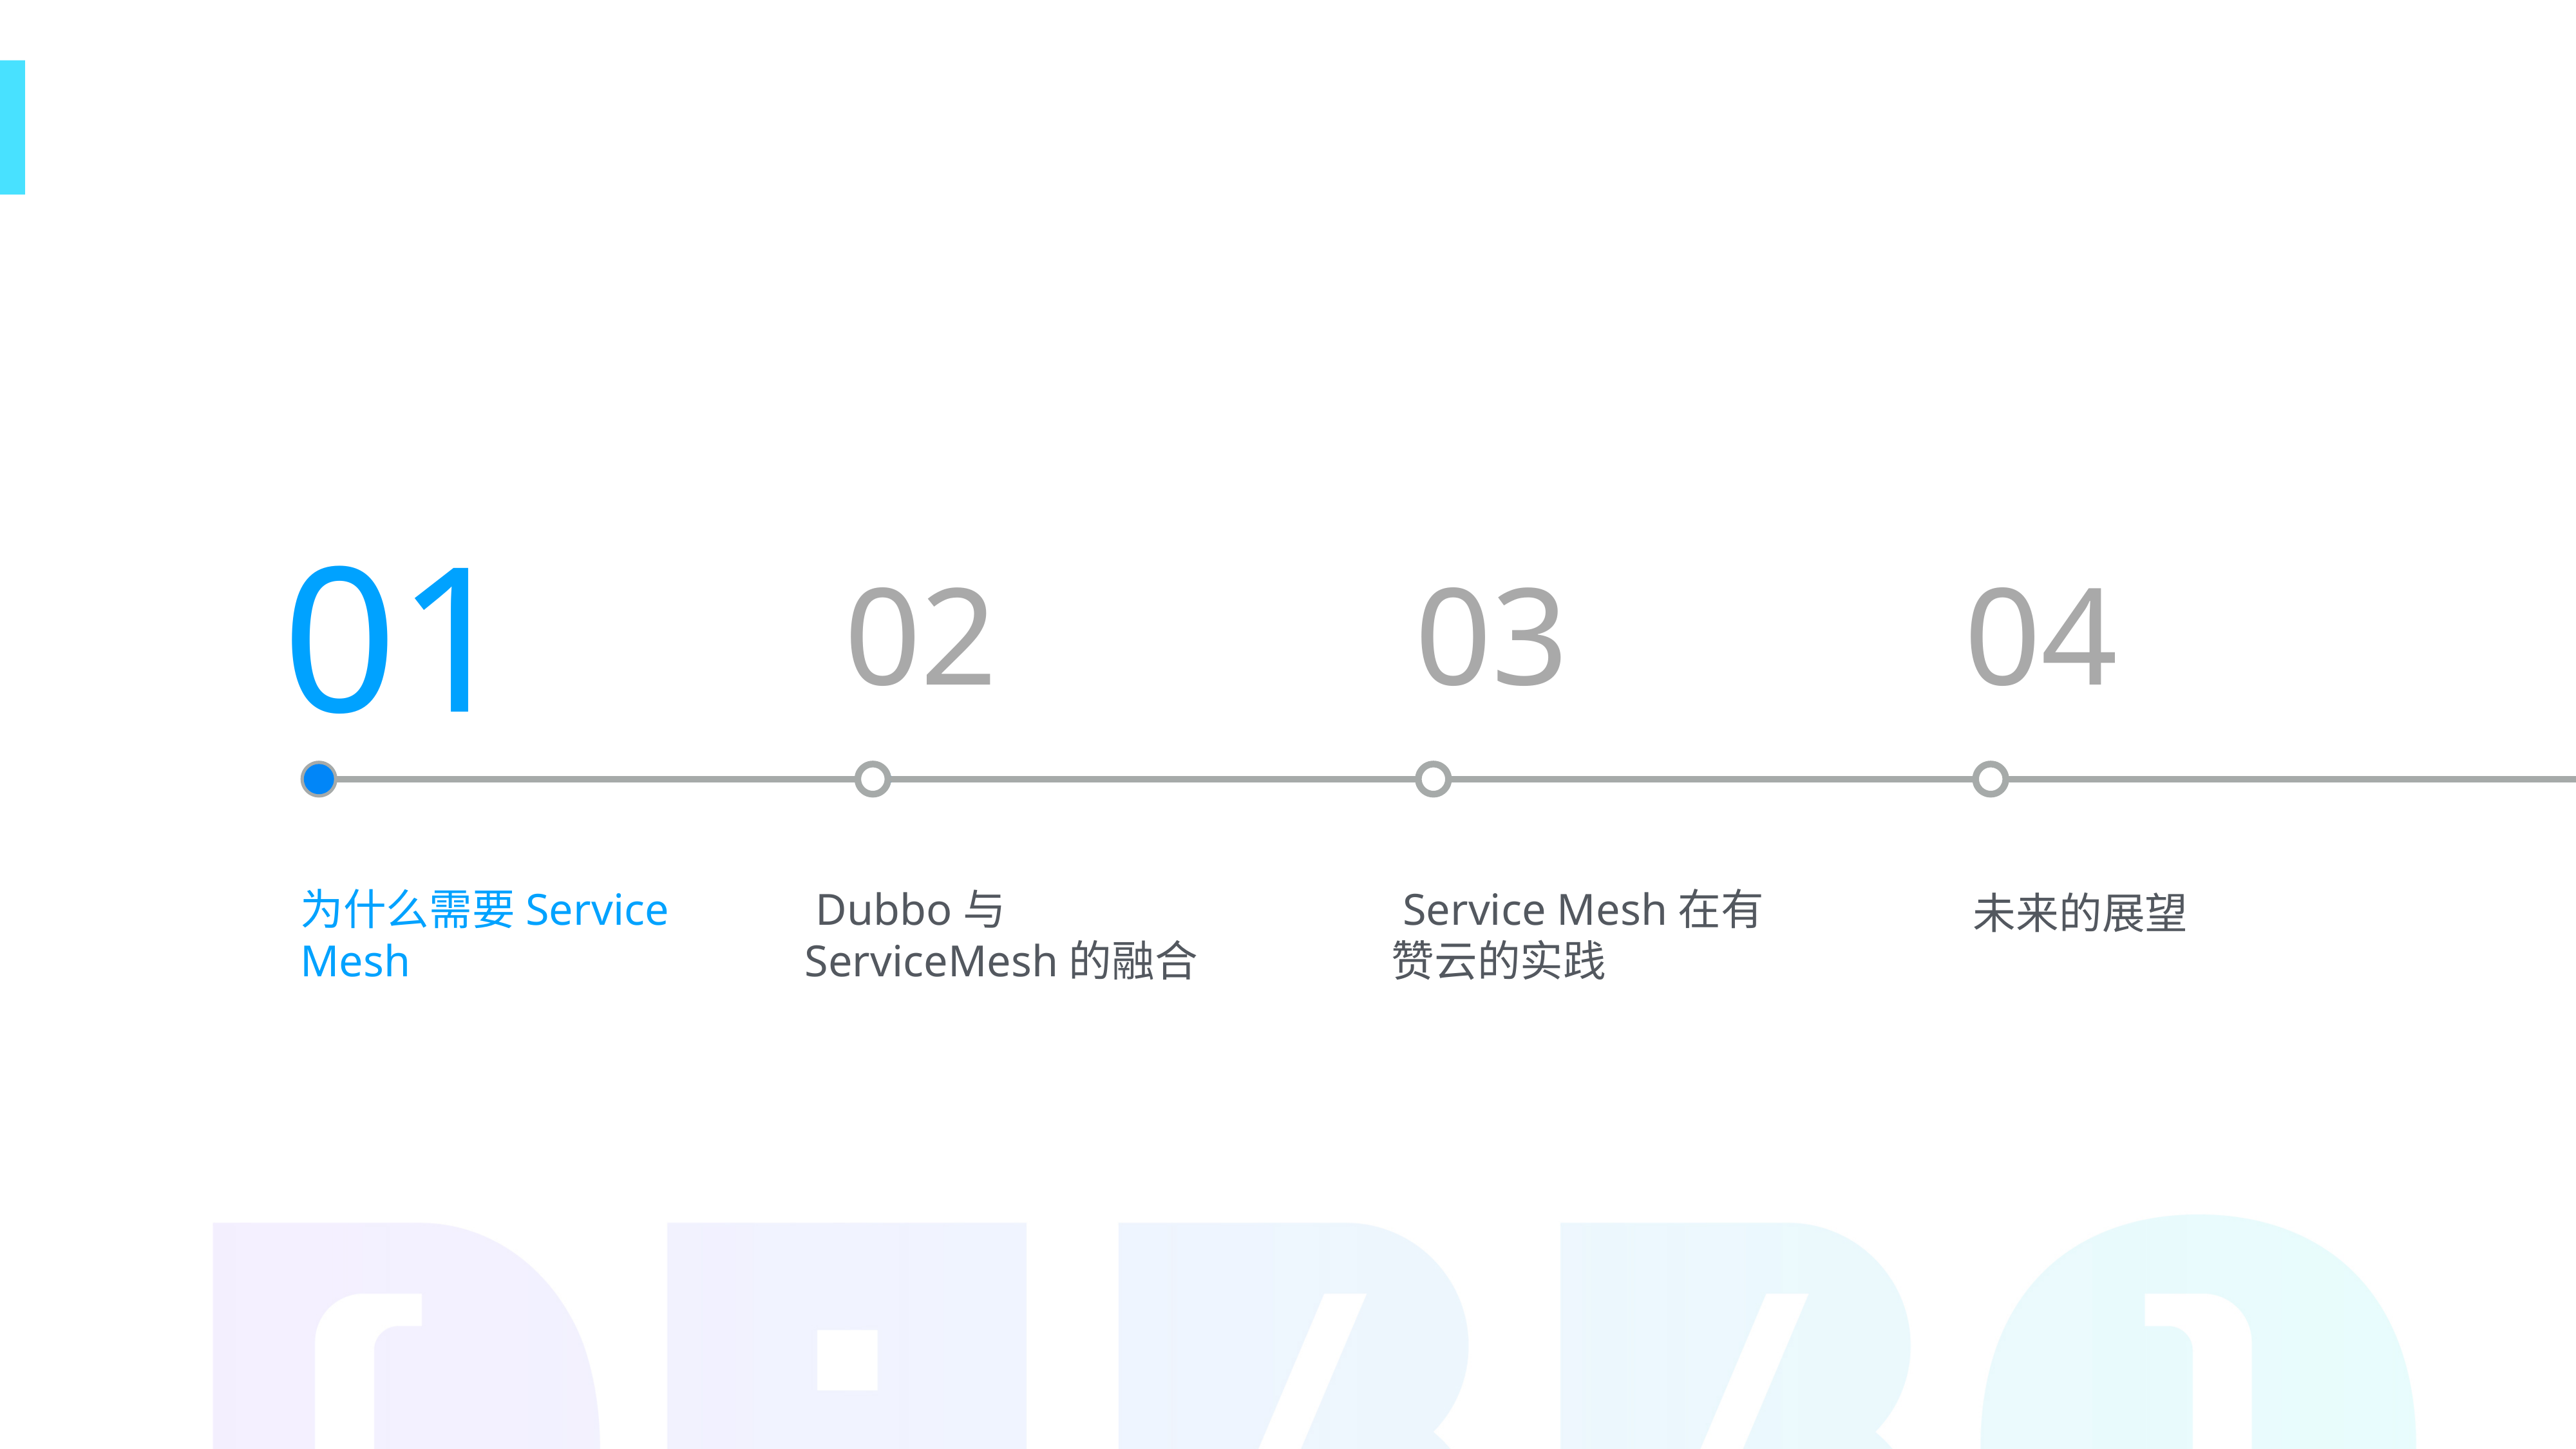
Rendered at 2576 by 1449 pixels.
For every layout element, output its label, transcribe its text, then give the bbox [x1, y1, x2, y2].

text_box 为什么需要Service Mesh [295, 876, 705, 990]
text_box 01 [276, 505, 518, 758]
text_box 未来的展望 [1947, 880, 2358, 943]
text_box [0, 60, 25, 195]
text_box [303, 764, 334, 795]
text_box 02 [838, 545, 1003, 717]
text_box 04 [1958, 545, 2123, 717]
text_box [1975, 764, 2006, 795]
text_box Service Mesh在有赞云的实践 [1386, 876, 1796, 990]
text_box 03 [1409, 545, 1574, 717]
picture [0, 0, 2576, 1449]
text_box [857, 764, 888, 795]
text_box [1418, 764, 1449, 795]
text_box Dubbo与ServiceMesh的融合 [799, 876, 1267, 990]
text_box [875, 764, 891, 795]
